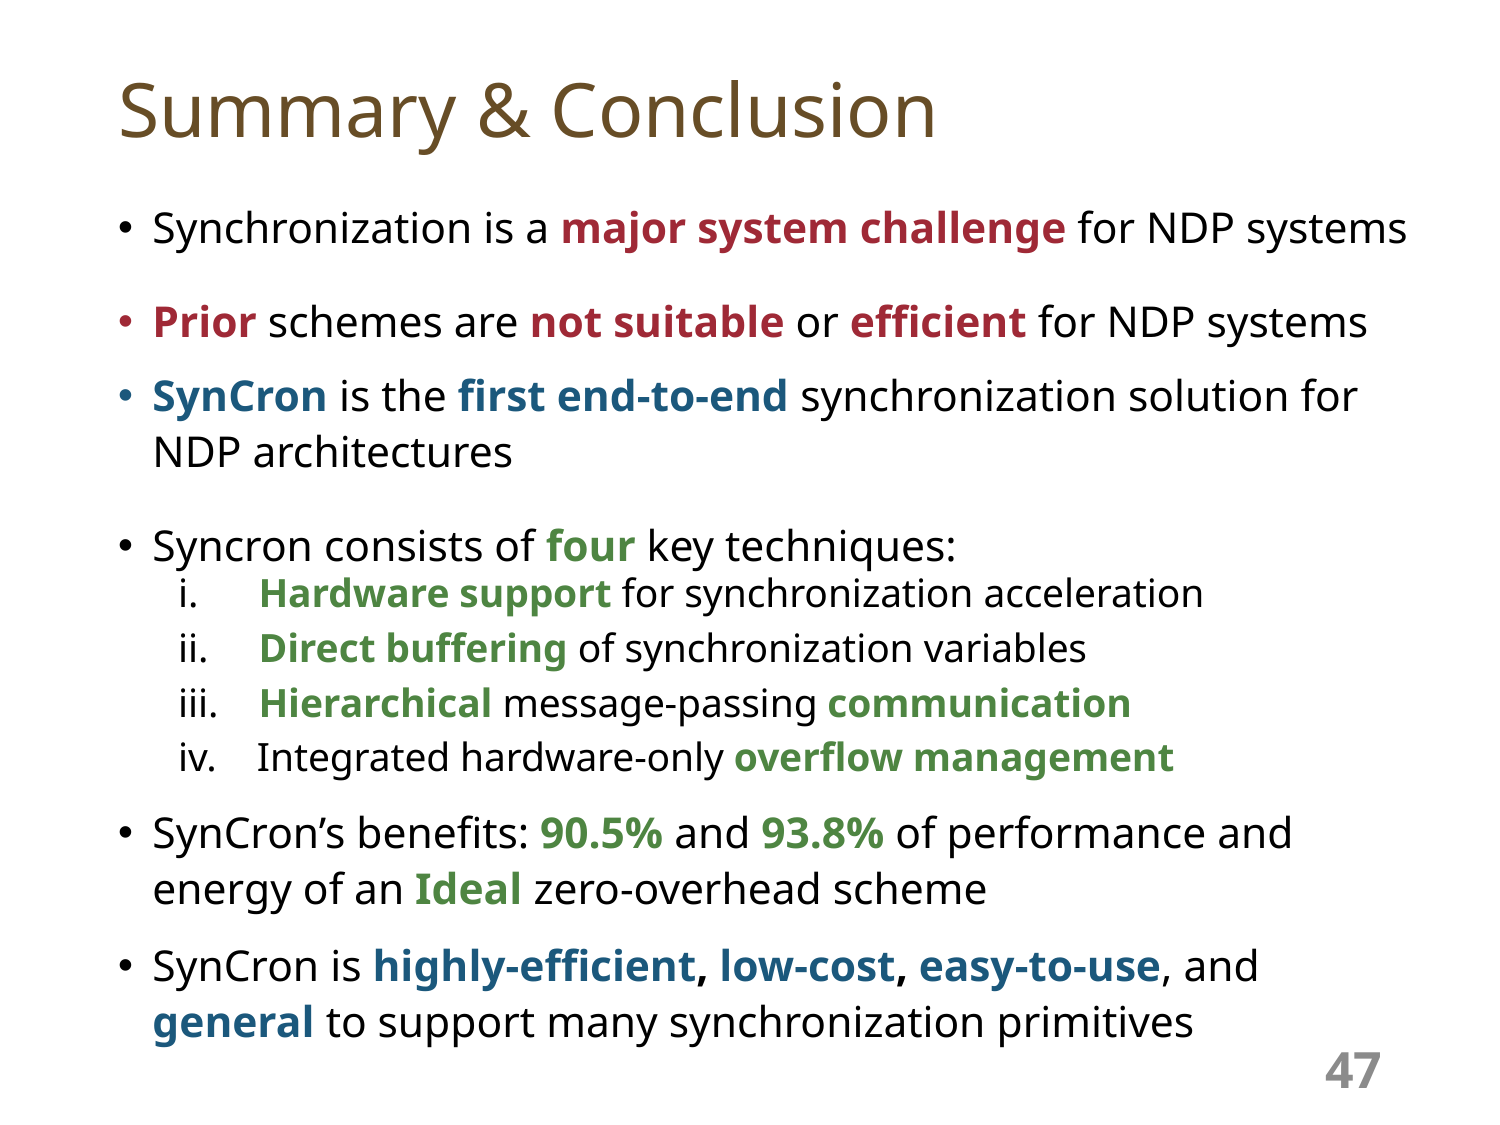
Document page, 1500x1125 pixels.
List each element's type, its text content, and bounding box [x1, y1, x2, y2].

slide_number 47 [1059, 1066, 1397, 1103]
list Synchronization is a major system challenge for NDP systems Prior schemes are not suitable or efficient for NDP systems SynCron is the first end-to-end synchronization solution for NDP architectures Syncron consists of four key techniques: i. Hardware support for synchronization acceleration ii. Direct buffering of synchronization variables iii. Hierarchical message-passing communication iv. Integrated hardware-only overflow management SynCron’s benefits: 90.5% and 93.8% of performance and energy of an Ideal zero-overhead scheme SynCron is highly-efficient, low-cost, easy-to-use, and general to support many synchronization primitives [103, 193, 1439, 1066]
text_box Summary & Conclusion [103, 30, 1397, 196]
